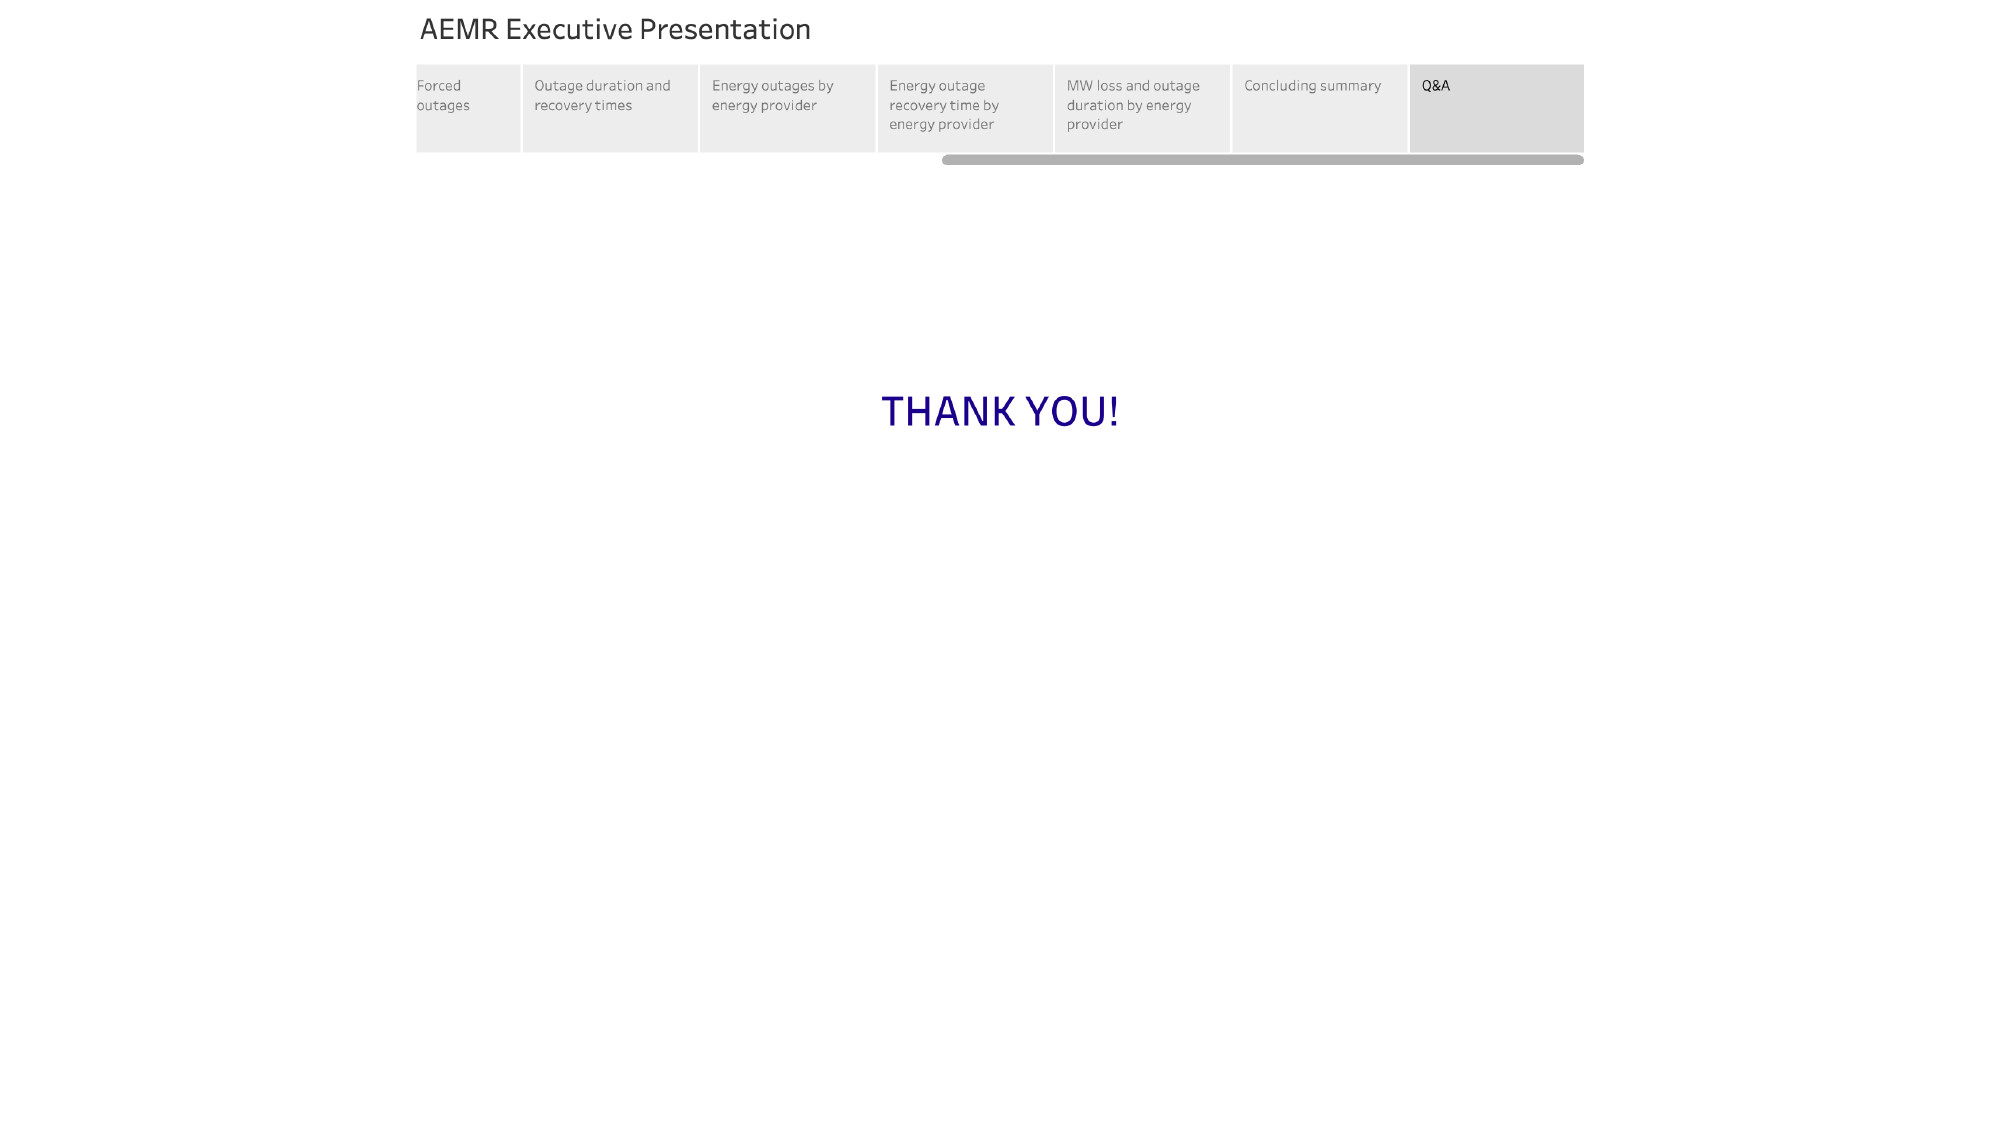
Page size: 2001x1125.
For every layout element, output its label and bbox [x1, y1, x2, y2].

picture [407, 0, 1593, 1125]
